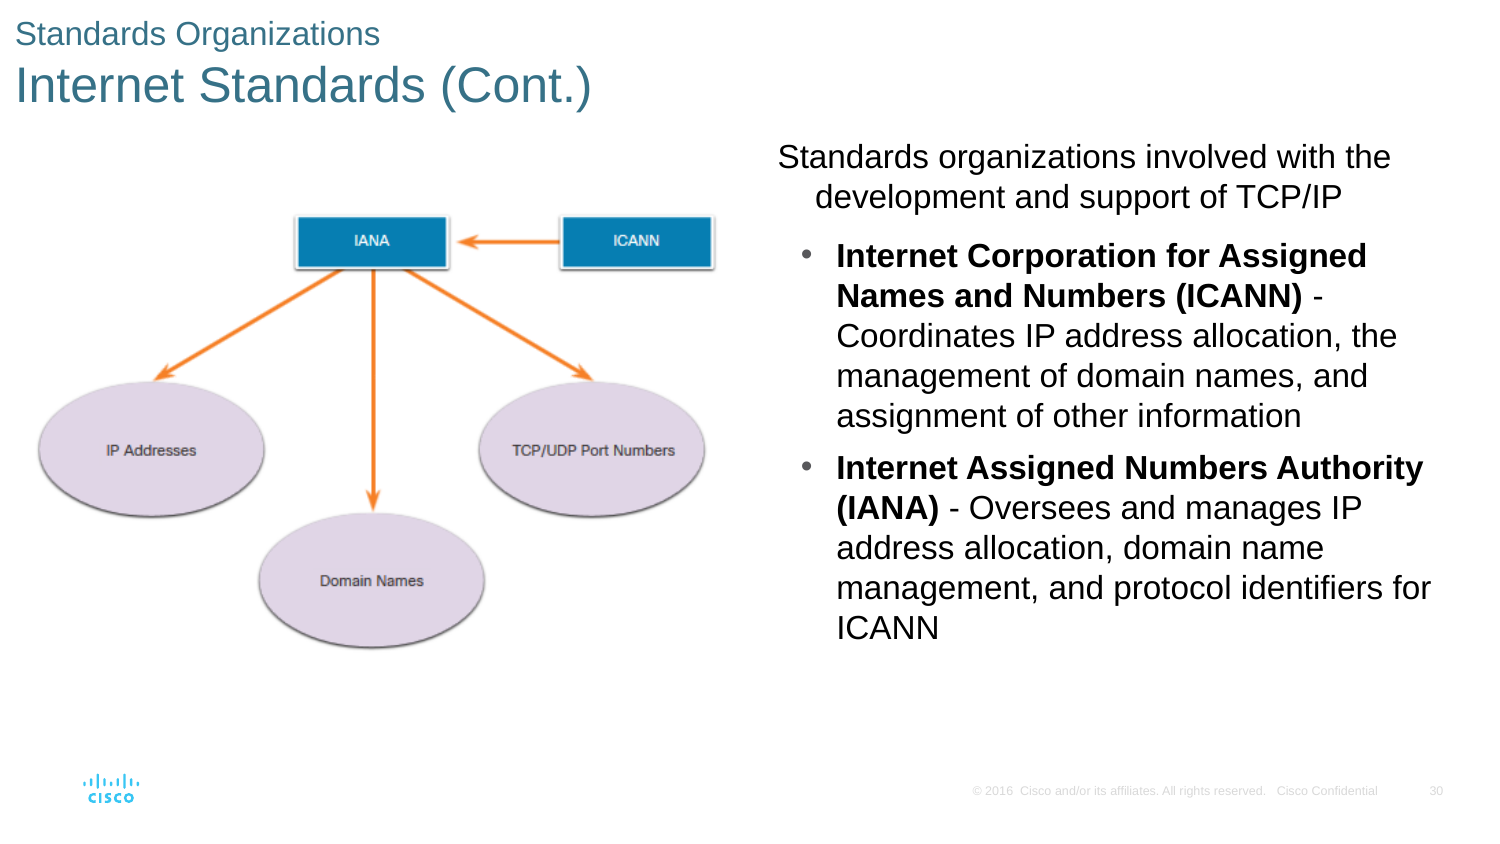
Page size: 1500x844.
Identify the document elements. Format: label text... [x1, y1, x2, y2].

picture [18, 209, 738, 660]
list Standards organizations involved with the development and support of TCP/IP Internet Corporation for Assigned Names and Numbers (ICANN) - Coordinates IP address allocation, the management of domain names, and assignment of other information Internet Assigned Numbers Authority (IANA) - Oversees and manages IP address allocation, domain name management, and protocol identifiers for ICANN [762, 128, 1460, 731]
title Standards Organizations Internet Standards (Cont.) [0, 0, 1469, 125]
